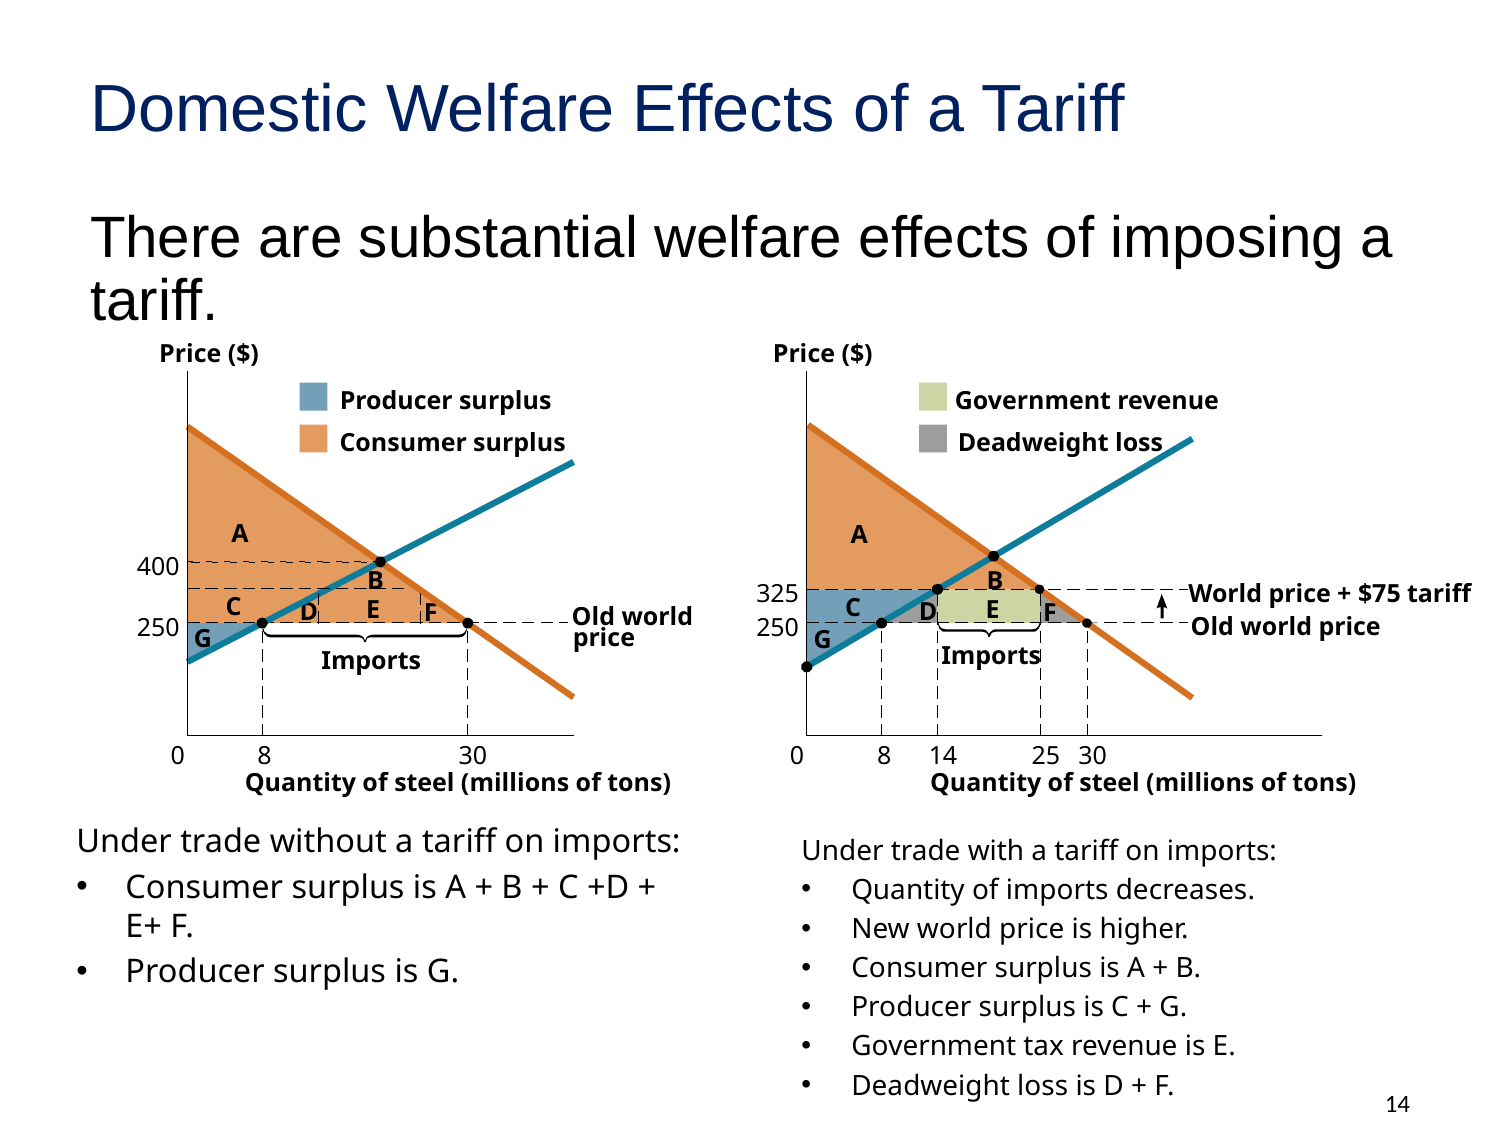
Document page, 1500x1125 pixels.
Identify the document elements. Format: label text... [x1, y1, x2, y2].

text_box Under trade with a tariff on imports: Quantity of imports decreases. New world price is higher. Consumer surplus is A + B. Producer surplus is C + G. Government tax revenue is E. Deadweight loss is D + F. [786, 824, 1425, 1113]
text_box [756, 619, 1379, 797]
title Domestic Welfare Effects of a Tariff [75, 45, 1425, 175]
list There are substantial welfare effects of imposing a tariff. [75, 200, 1425, 1037]
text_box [756, 577, 1467, 619]
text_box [137, 337, 691, 797]
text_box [756, 337, 1379, 577]
text_box Under trade without a tariff on imports: Consumer surplus is A + B + C +D + E+ F. Producer surplus is G. [61, 812, 700, 1038]
